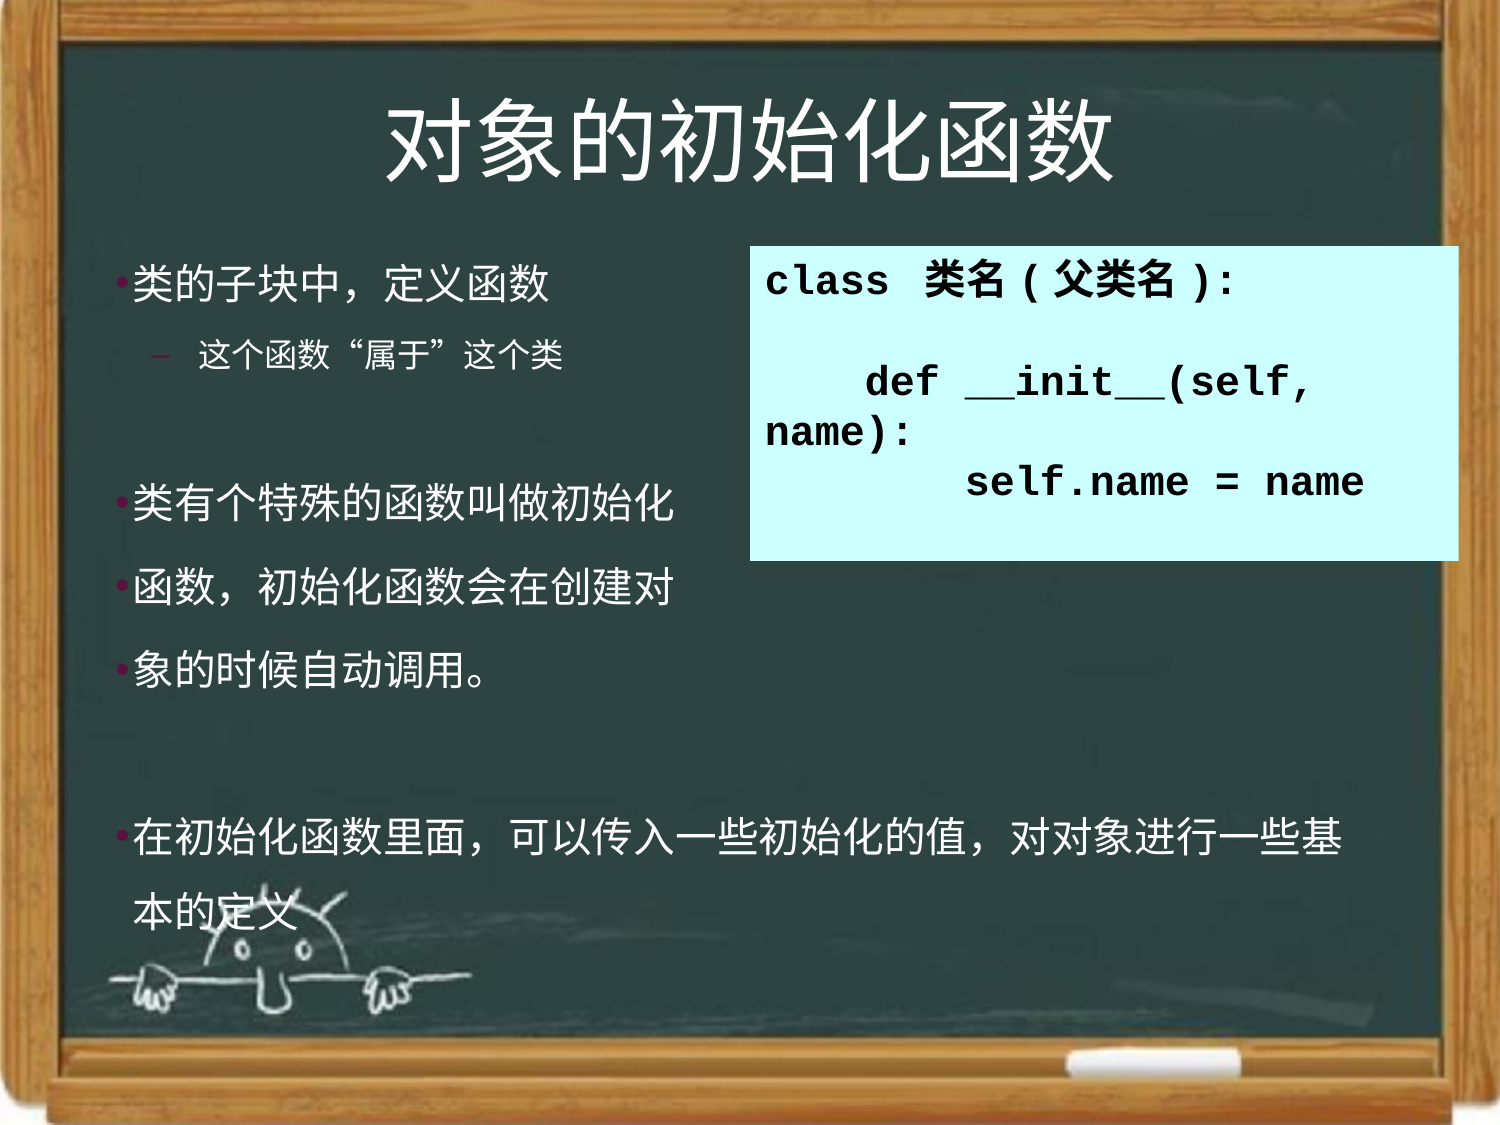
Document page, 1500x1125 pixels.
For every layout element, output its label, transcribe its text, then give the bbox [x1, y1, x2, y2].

text_box class 类名(父类名): def __init__(self, name): self.name = name [750, 246, 1459, 561]
picture [0, 0, 1500, 1125]
title 对象的初始化函数 [75, 45, 1425, 233]
list 类的子块中，定义函数 这个函数“属于”这个类 类有个特殊的函数叫做初始化 函数，初始化函数会在创建对 象的时候自动调用。 在初始化函数里面，可以传入一些初始化的值，对对象进行一些基本的定义 [100, 224, 1400, 975]
